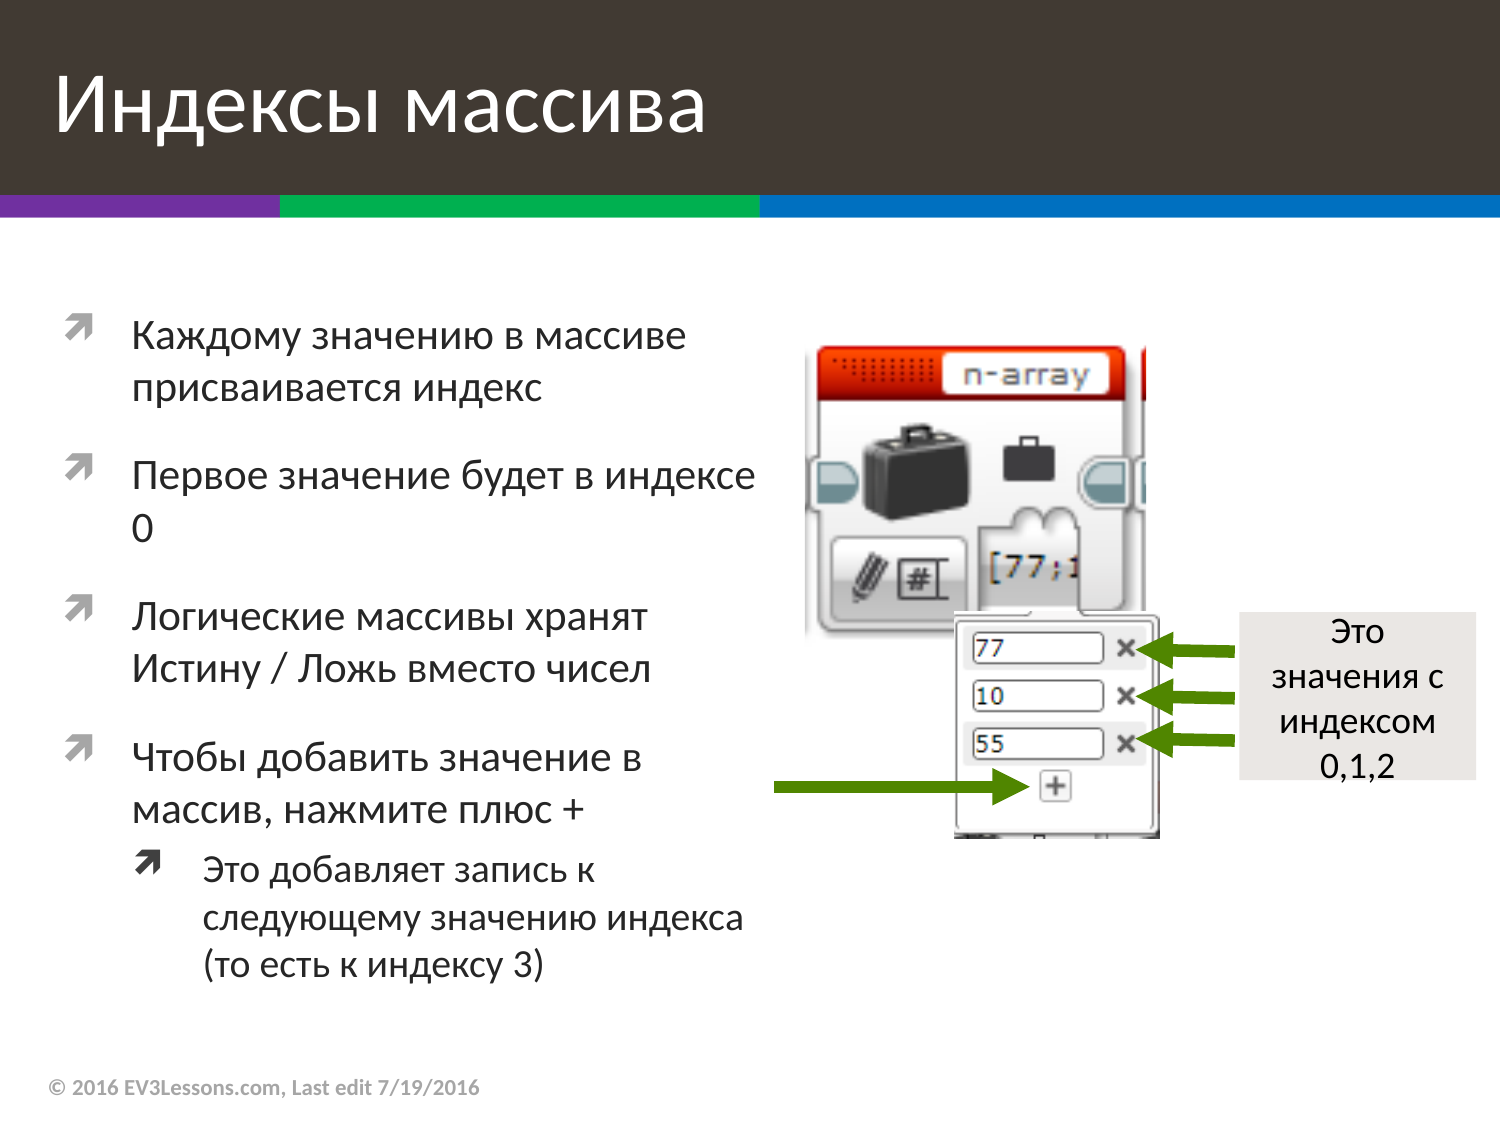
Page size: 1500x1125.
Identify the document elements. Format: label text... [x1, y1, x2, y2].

title Индексы массива [0, 0, 1500, 195]
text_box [1134, 695, 1236, 699]
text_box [1134, 649, 1236, 653]
footer © 2016 EV3Lessons.com, Last edit 7/19/2016 [32, 1055, 1038, 1116]
list Каждому значению в массиве присваивается индекс Первое значение будет в индексе 0 Логические массивы хранят Истину / Ложь вместо чисел Чтобы добавить значение в массив, нажмите плюс + Это добавляет запись к следующему значению индекса (то есть к индексу 3) [46, 298, 775, 1005]
text_box Это значения с индексом 0,1,2 [1237, 610, 1478, 782]
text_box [1134, 738, 1236, 742]
picture [804, 281, 1161, 873]
